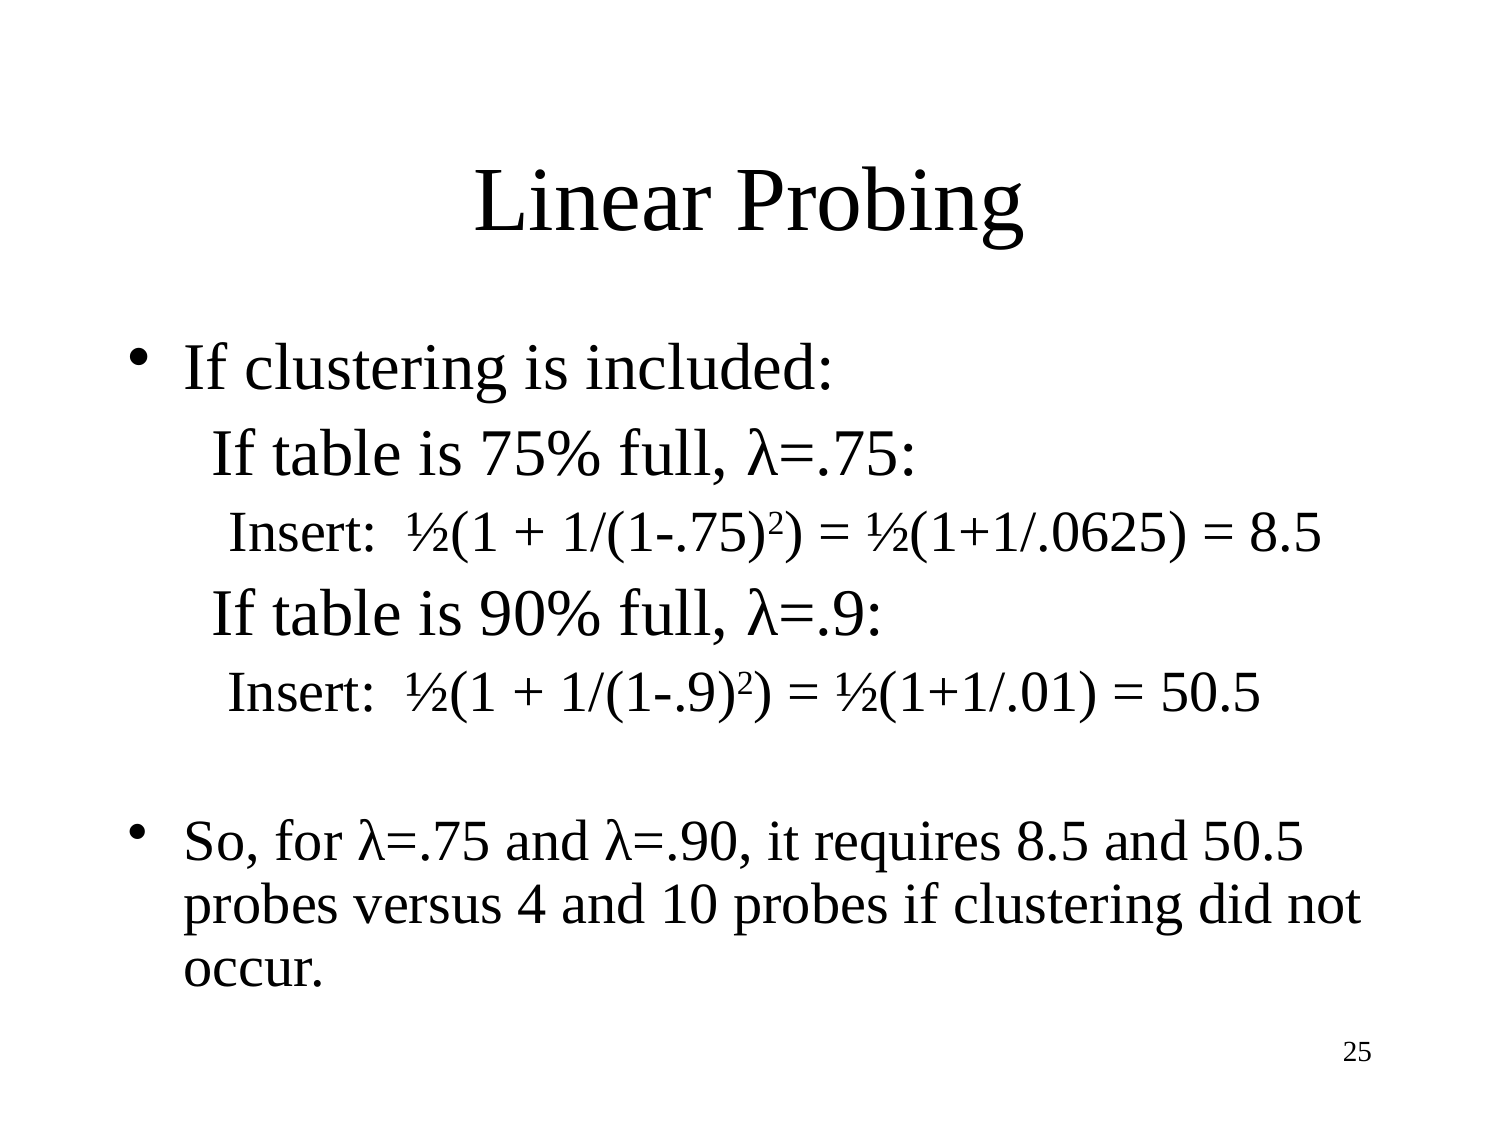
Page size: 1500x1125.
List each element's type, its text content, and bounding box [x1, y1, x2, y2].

list If clustering is included: If table is 75% full, λ=.75: Insert: ½(1 + 1/(1-.75)2) = ½(1+1/.0625) = 8.5 If table is 90% full, λ=.9: Insert: ½(1 + 1/(1-.9)2) = ½(1+1/.01) = 50.5 So, for λ=.75 and λ=.90, it requires 8.5 and 50.5 probes versus 4 and 10 probes if clustering did not occur. [112, 324, 1388, 1000]
title Linear Probing [112, 99, 1388, 288]
slide_number 25 [1112, 1024, 1388, 1101]
